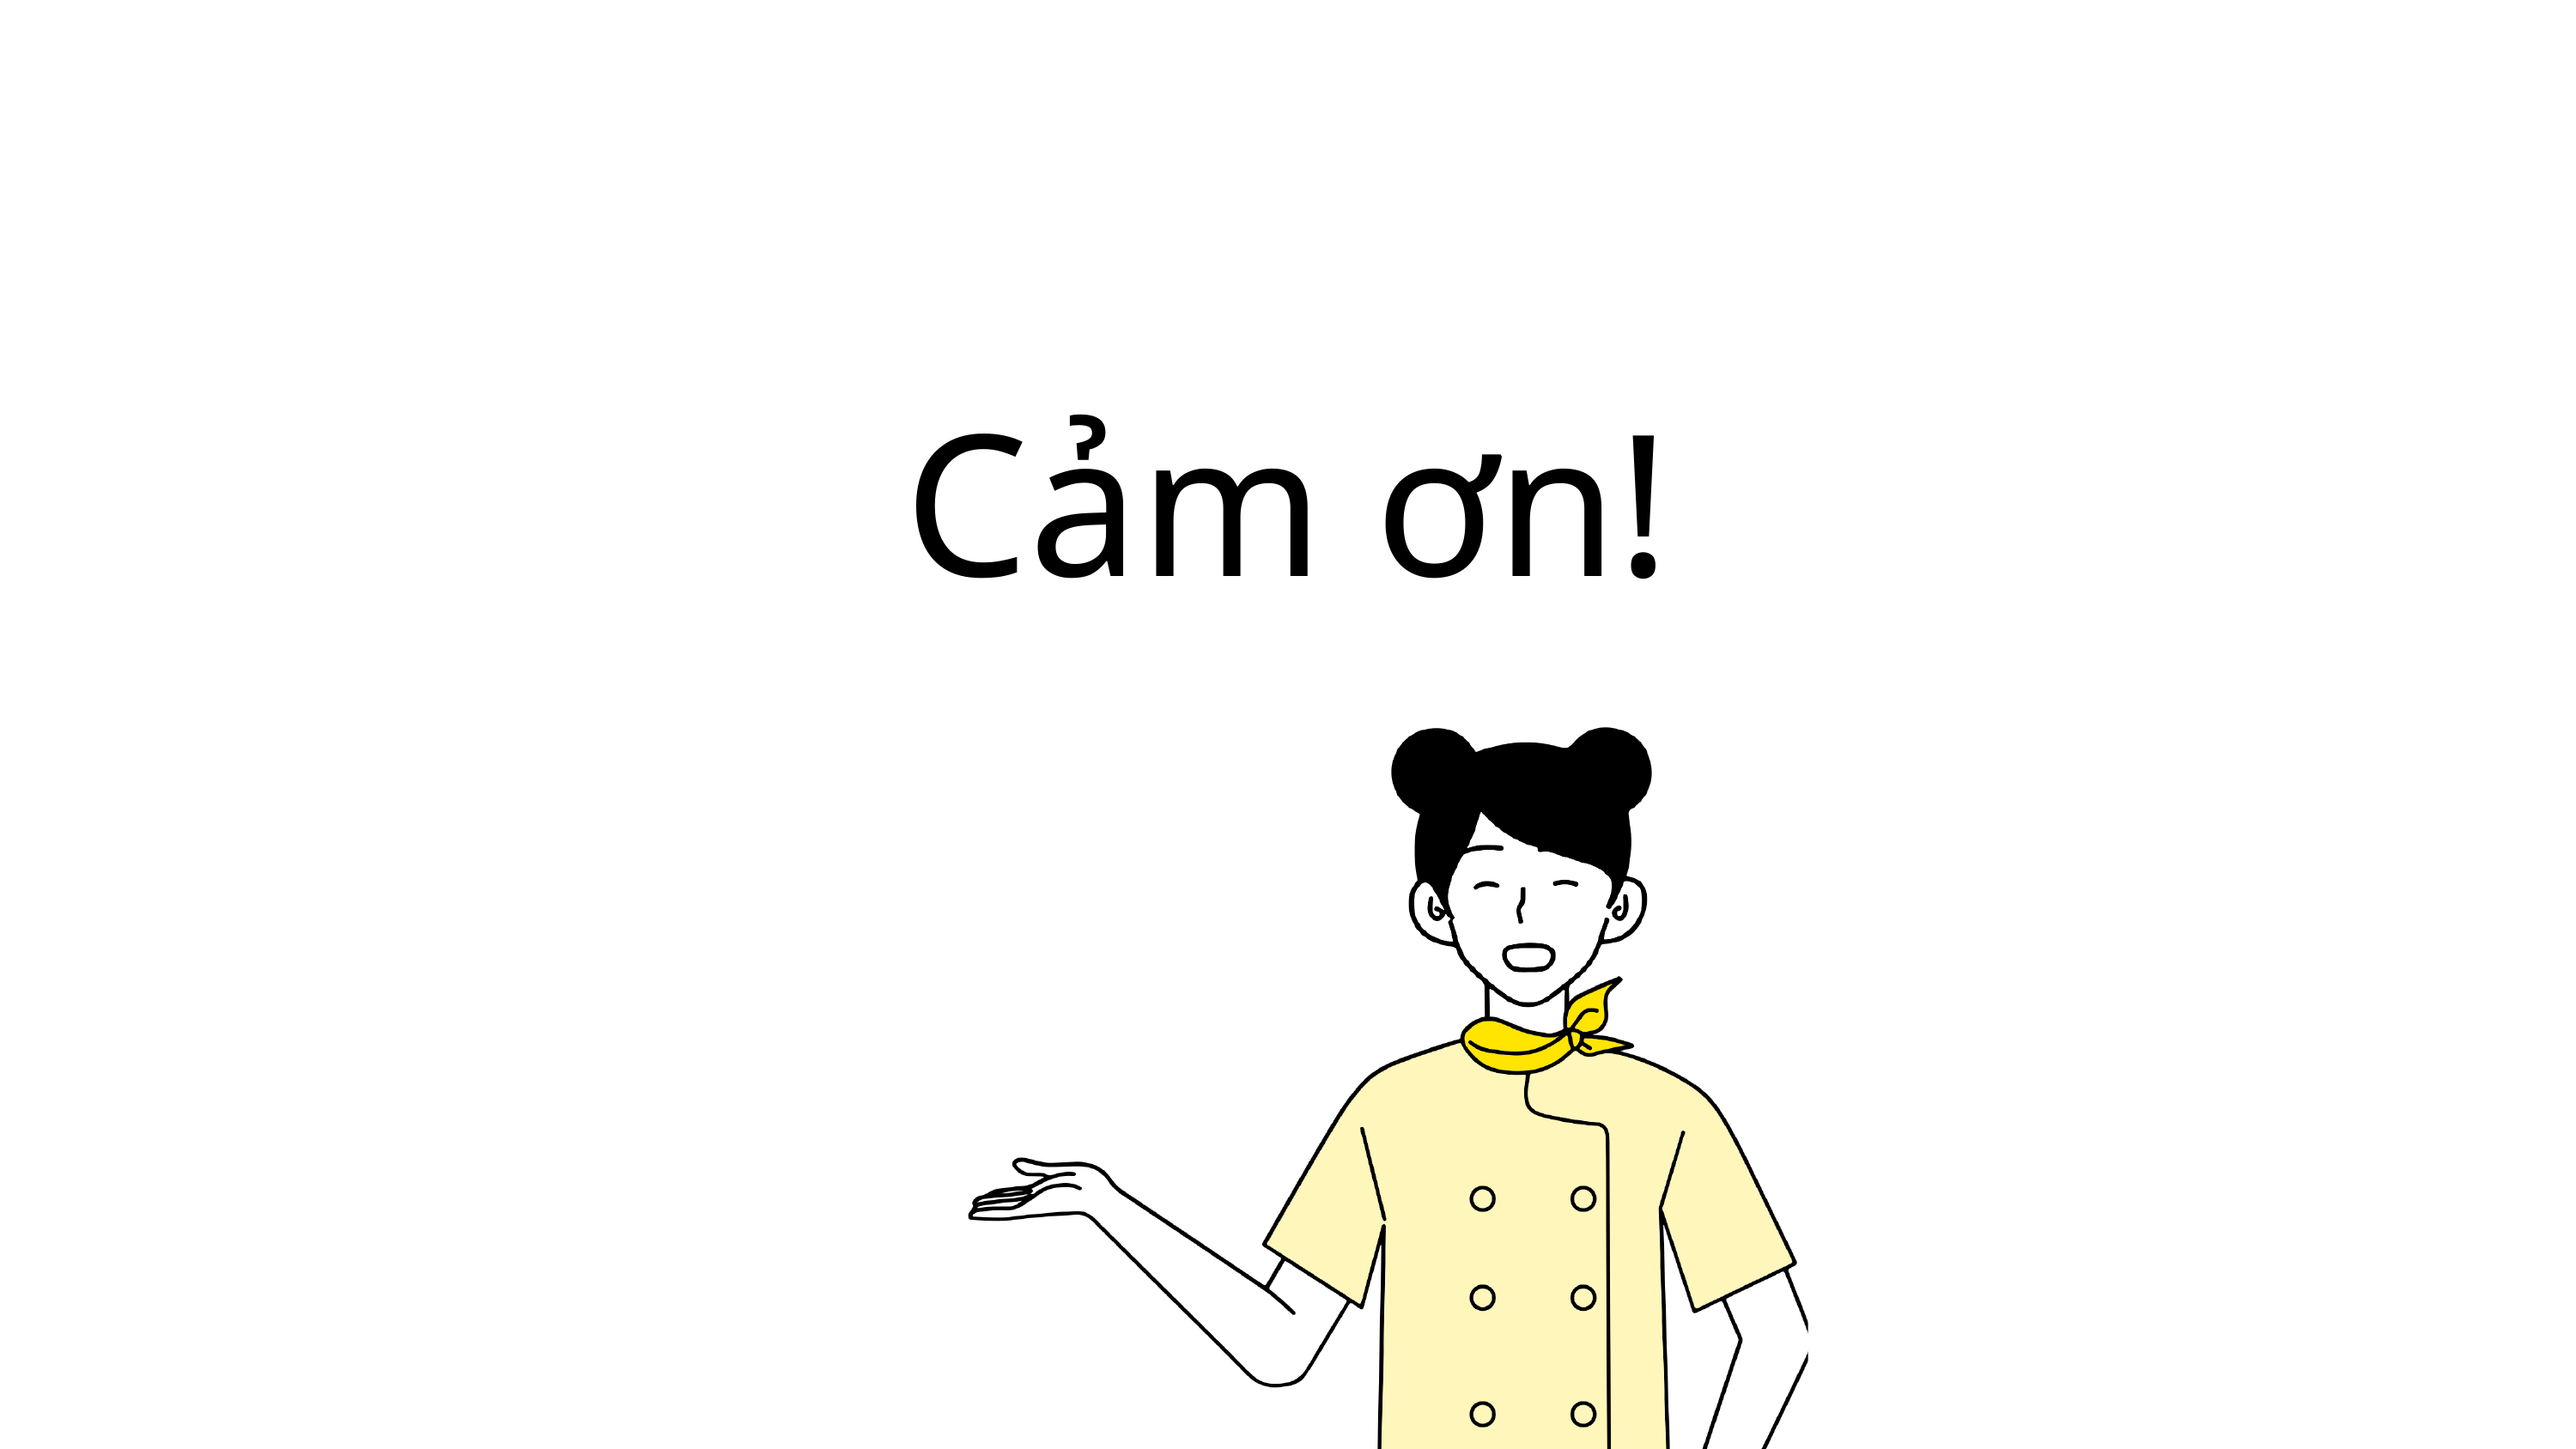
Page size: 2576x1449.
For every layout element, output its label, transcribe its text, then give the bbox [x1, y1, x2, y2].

text_box Cảm ơn! [434, 398, 2142, 616]
text_box [1390, 724, 1654, 976]
text_box [968, 976, 1808, 1449]
